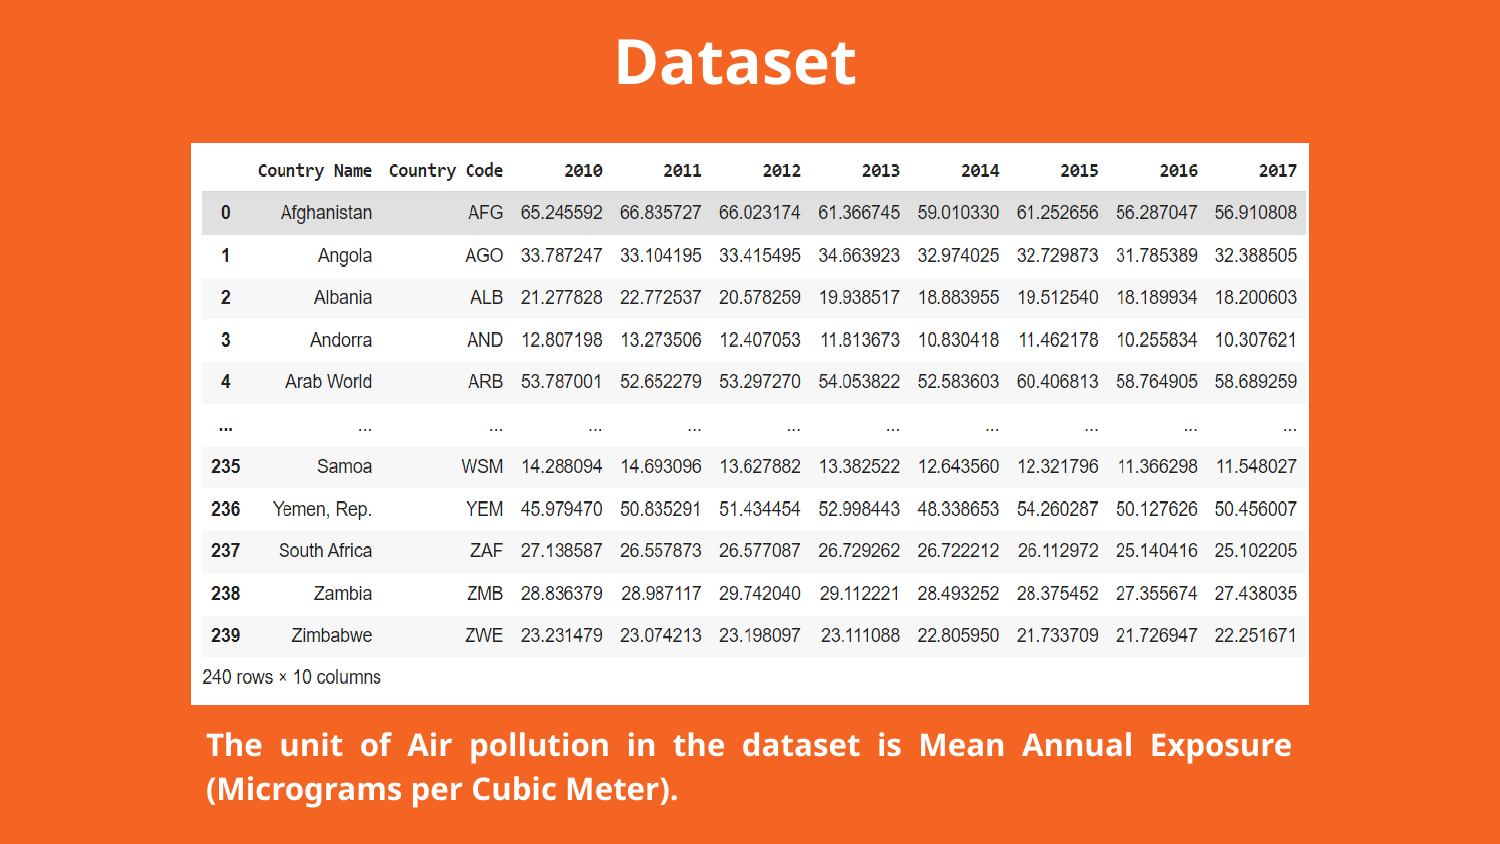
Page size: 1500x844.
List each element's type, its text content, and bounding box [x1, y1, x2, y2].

text_box The unit of Air pollution in the dataset is Mean Annual Exposure (Micrograms per Cubic Meter). [191, 713, 1309, 844]
text_box Dataset [468, 14, 1032, 113]
picture [190, 143, 1309, 706]
